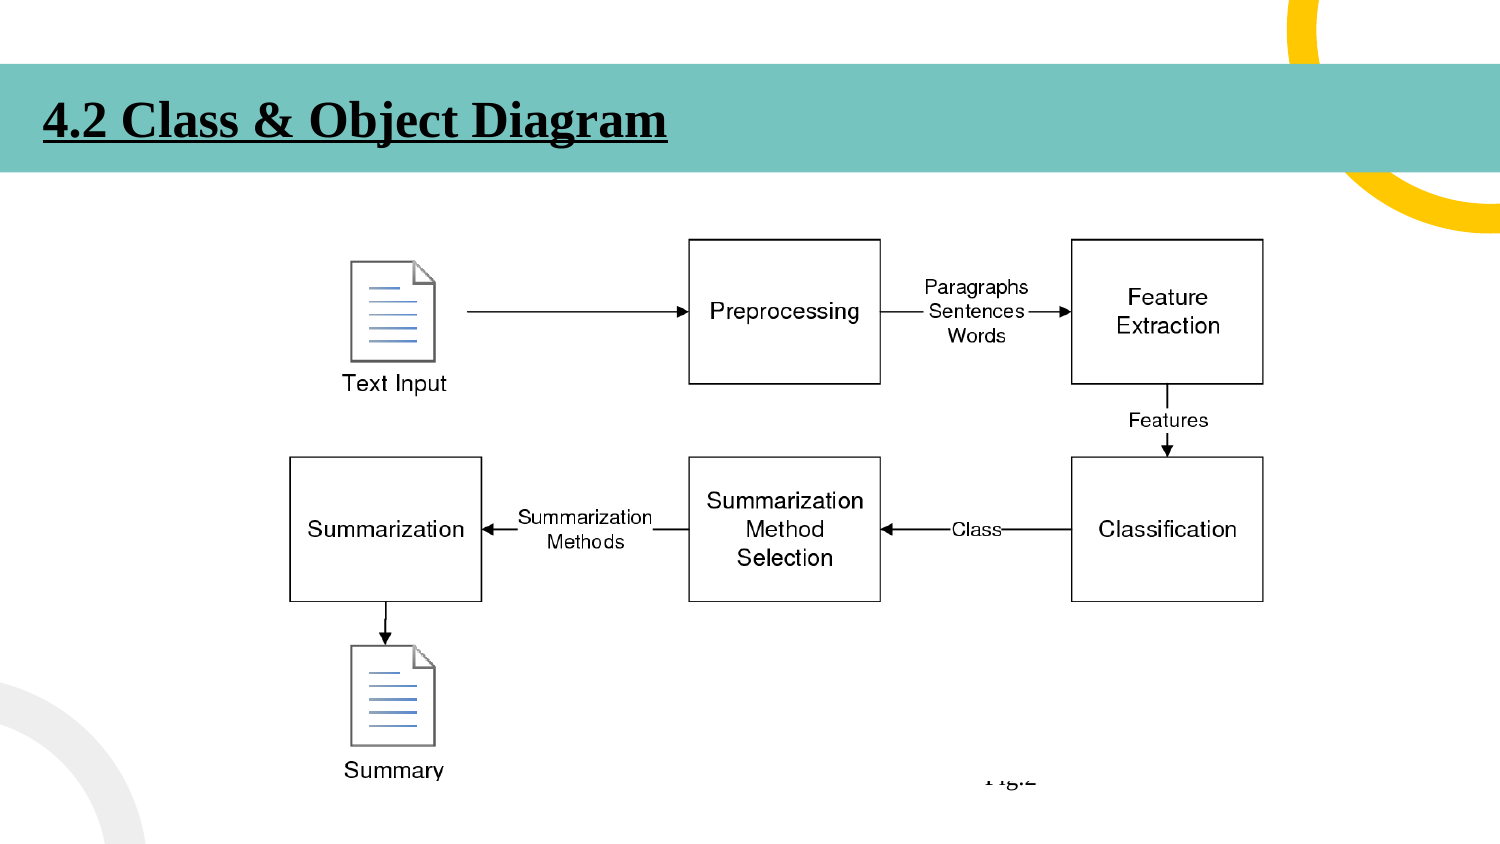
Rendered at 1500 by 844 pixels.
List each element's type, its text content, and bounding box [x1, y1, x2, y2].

text_box Fig.2 [970, 745, 1500, 806]
picture [288, 237, 1265, 781]
title 4.2 Class & Object Diagram [27, 70, 1298, 165]
